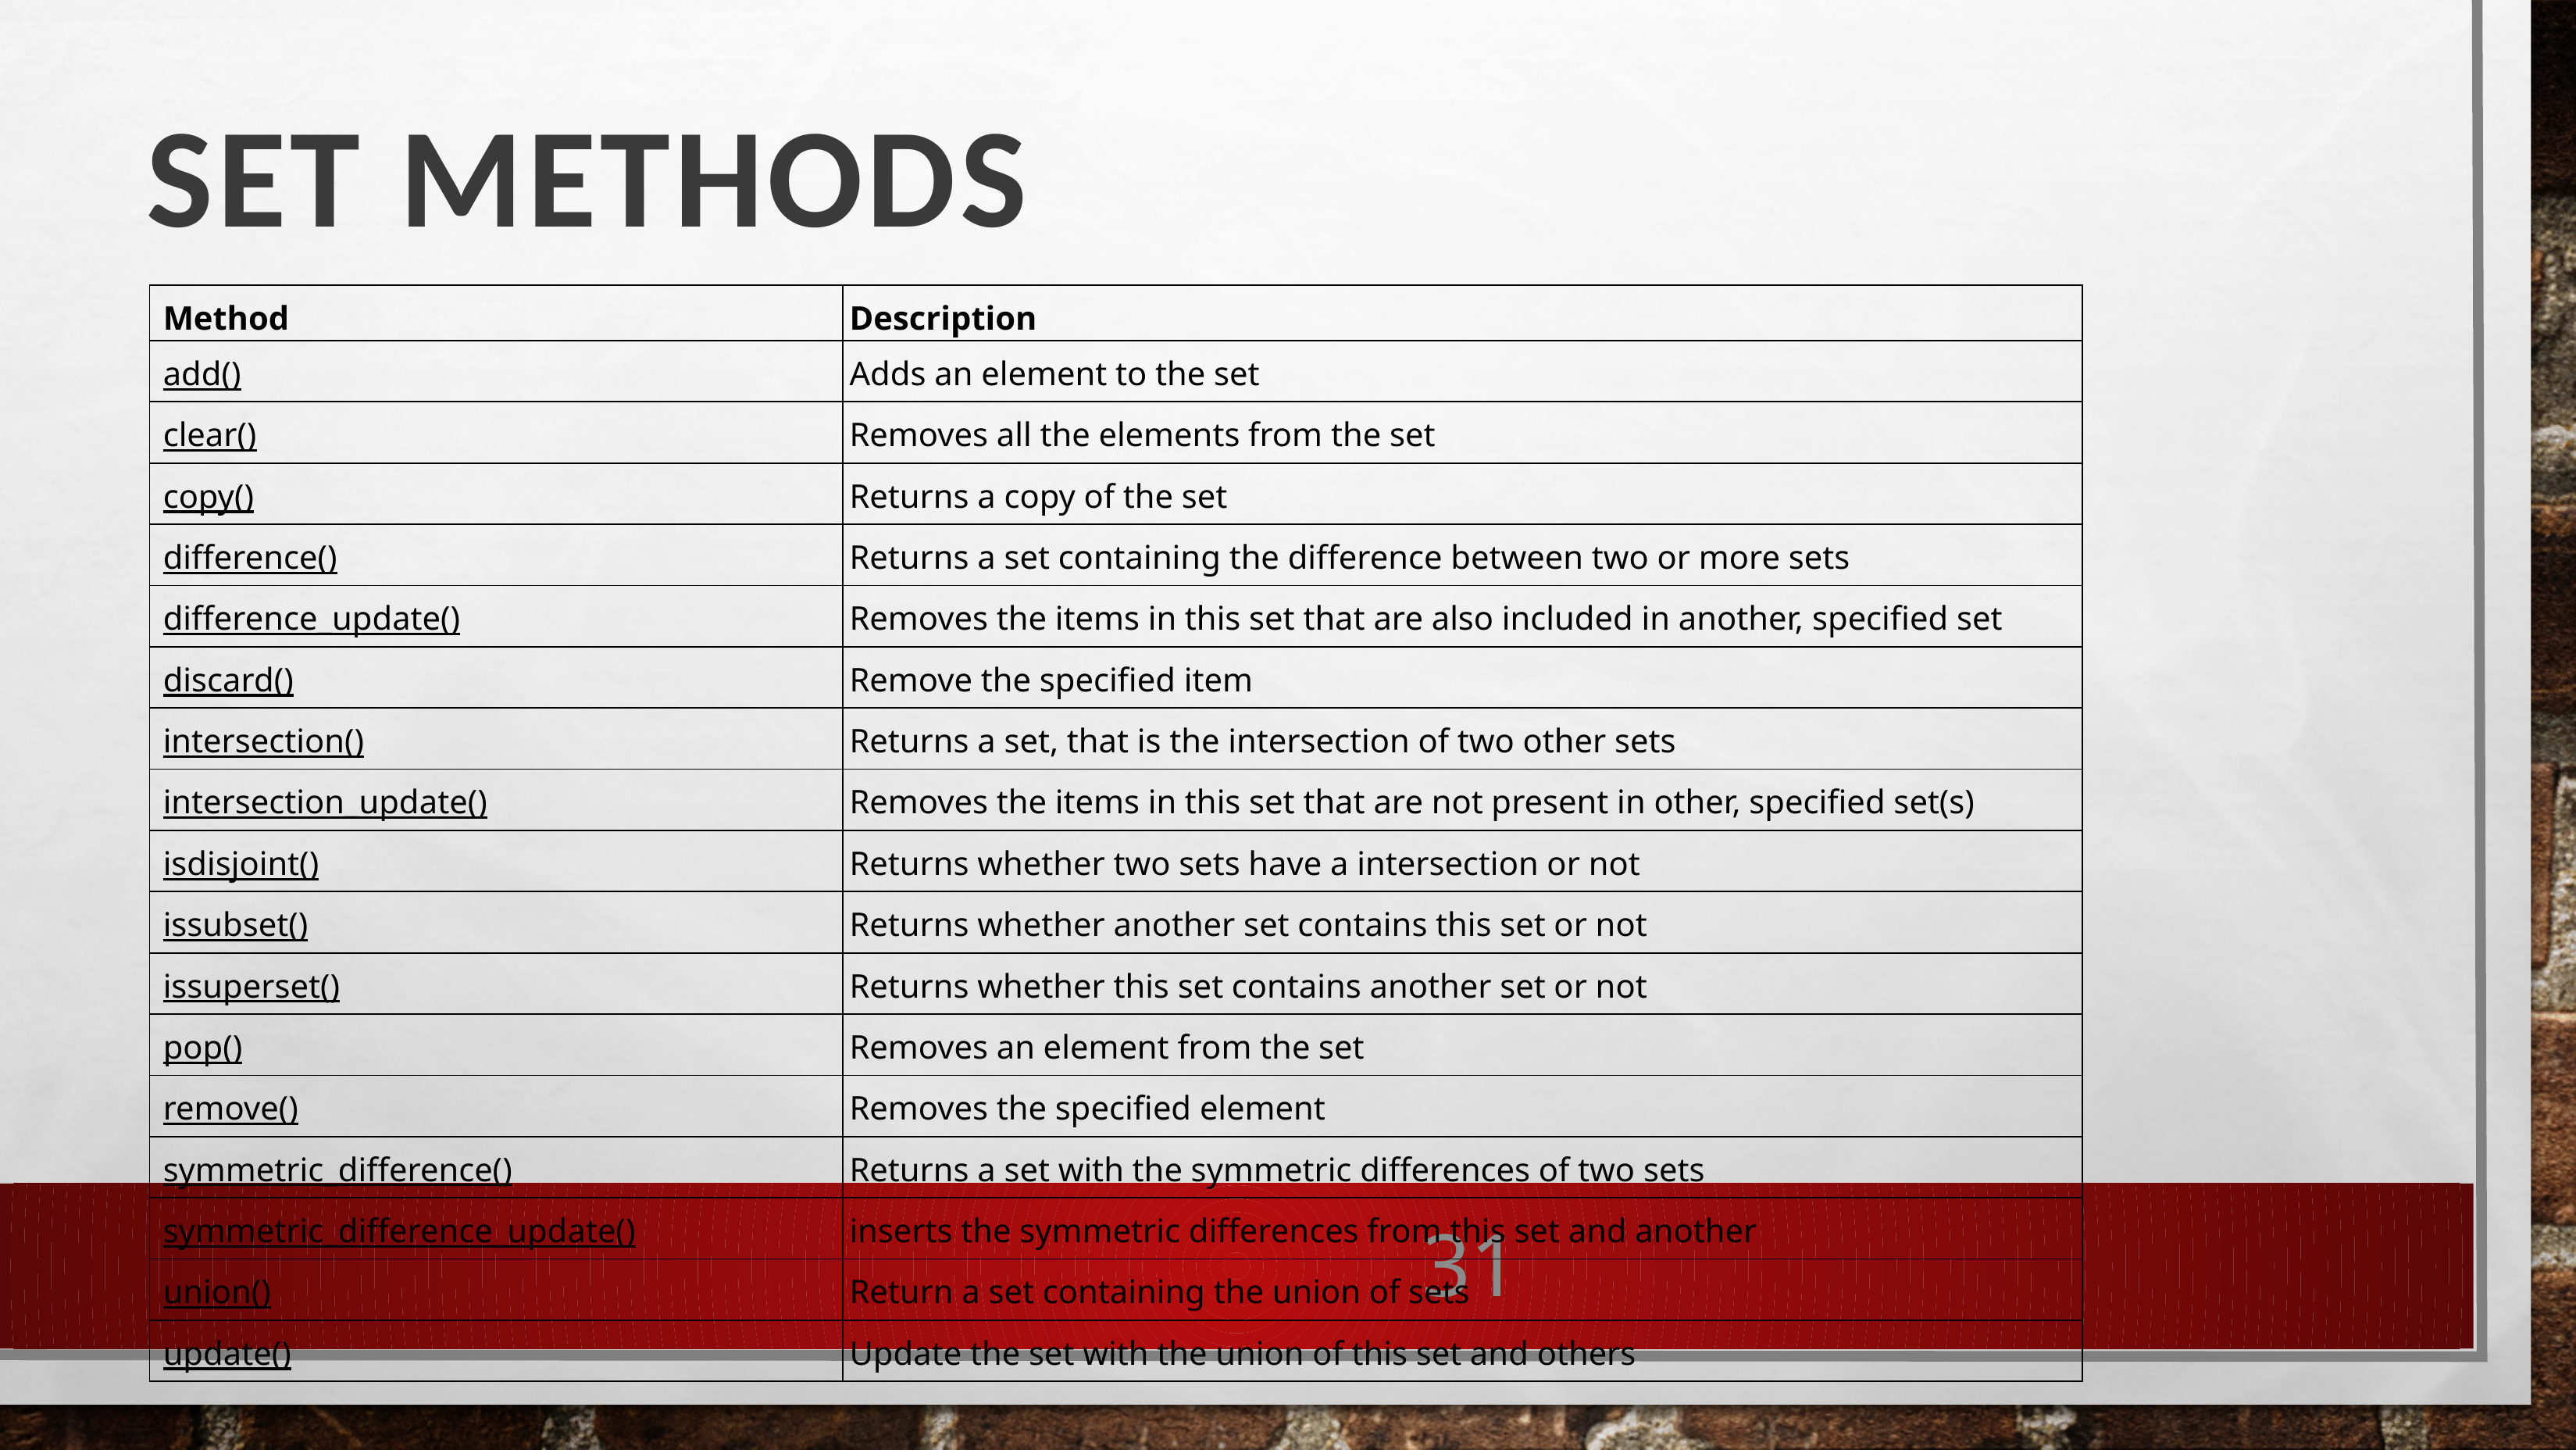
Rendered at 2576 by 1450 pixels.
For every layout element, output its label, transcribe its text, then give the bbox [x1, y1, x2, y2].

table_cell Returns a set, that is the intersection of two other sets [844, 715, 2082, 774]
table_header Method [150, 286, 842, 346]
table_cell Returns whether another set contains this set or not [844, 898, 2082, 958]
table_cell difference() [150, 530, 842, 591]
picture [0, 0, 2576, 1450]
table_cell pop() [150, 1020, 842, 1080]
table_cell Removes all the elements from the set [844, 409, 2082, 468]
table_cell Return a set containing the union of sets [844, 1266, 2082, 1325]
table_cell symmetric_difference_update() [150, 1204, 842, 1264]
table_cell Returns a set containing the difference between two or more sets [844, 530, 2082, 591]
table_cell add() [150, 347, 842, 407]
table_cell Returns a copy of the set [844, 470, 2082, 530]
table_cell Returns whether two sets have a intersection or not [844, 837, 2082, 897]
table_cell issuperset() [150, 959, 842, 1020]
table_cell union() [150, 1266, 842, 1325]
table_cell difference_update() [150, 592, 842, 652]
table_cell Removes an element from the set [844, 1020, 2082, 1080]
title Set Methods [144, 49, 2342, 291]
table_cell issubset() [150, 898, 842, 958]
table_cell isdisjoint() [150, 837, 842, 897]
table_cell inserts the symmetric differences from this set and another [844, 1204, 2082, 1264]
table_cell Returns whether this set contains another set or not [844, 959, 2082, 1020]
table_cell Removes the items in this set that are not present in other, specified set(s) [844, 776, 2082, 835]
table_cell clear() [150, 409, 842, 468]
table_cell symmetric_difference() [150, 1143, 842, 1203]
table_cell Removes the specified element [844, 1082, 2082, 1141]
table_cell intersection() [150, 715, 842, 774]
table_cell remove() [150, 1082, 842, 1141]
table_cell intersection_update() [150, 776, 842, 835]
table_cell discard() [150, 653, 842, 713]
table_cell Returns a set with the symmetric differences of two sets [844, 1143, 2082, 1203]
table_cell Removes the items in this set that are also included in another, specified set [844, 592, 2082, 652]
table_cell Remove the specified item [844, 653, 2082, 713]
table_header Description [844, 286, 2082, 346]
table_cell Adds an element to the set [844, 347, 2082, 407]
table_cell copy() [150, 470, 842, 530]
table_cell update() [150, 1327, 842, 1387]
table_cell Update the set with the union of this set and others [844, 1327, 2082, 1387]
